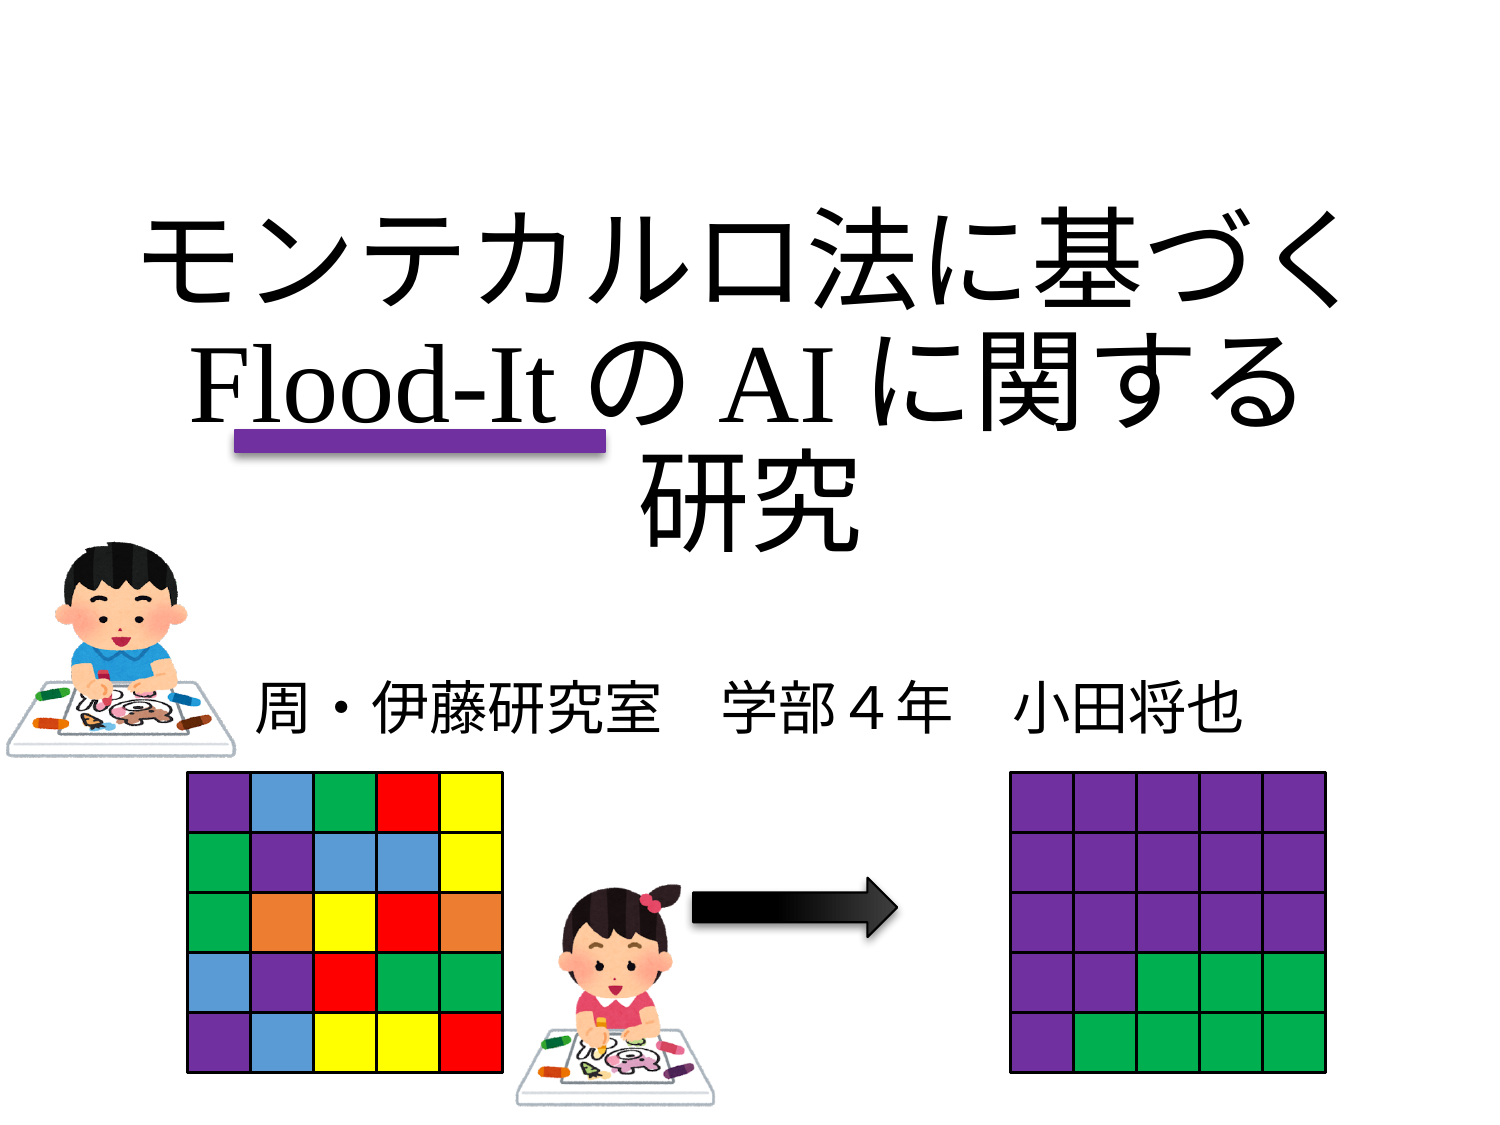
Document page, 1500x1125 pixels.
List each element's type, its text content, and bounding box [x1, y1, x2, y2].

text_box [1009, 891, 1072, 951]
text_box [1135, 1011, 1201, 1074]
text_box [1264, 951, 1327, 1011]
text_box [1201, 771, 1264, 831]
text_box [1201, 891, 1264, 951]
text_box [1201, 1011, 1264, 1074]
text_box [1009, 1011, 1072, 1074]
text_box [1201, 831, 1264, 891]
text_box [1135, 831, 1201, 891]
text_box [1009, 951, 1072, 1011]
text_box [728, 876, 898, 939]
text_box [186, 772, 504, 1074]
text_box [1264, 771, 1327, 831]
text_box [1201, 951, 1264, 1011]
text_box [1009, 771, 1072, 831]
text_box [1009, 831, 1072, 891]
text_box [1072, 891, 1135, 951]
text_box [1072, 951, 1135, 1011]
text_box [1135, 951, 1201, 1011]
text_box [1135, 771, 1201, 831]
text_box [1072, 771, 1135, 831]
text_box [1072, 1011, 1135, 1074]
text_box [1072, 831, 1135, 891]
picture [0, 531, 243, 765]
text_box [1135, 891, 1201, 951]
picture [510, 877, 722, 1114]
text_box [1264, 891, 1327, 951]
text_box [234, 429, 606, 453]
text_box [1264, 831, 1327, 891]
subtitle 周・伊藤研究室 学部４年 小田将也 [248, 590, 1313, 863]
title モンテカルロ法に基づく Flood-ItのAIに関する 研究 [112, 184, 1388, 576]
text_box [1264, 1011, 1327, 1074]
